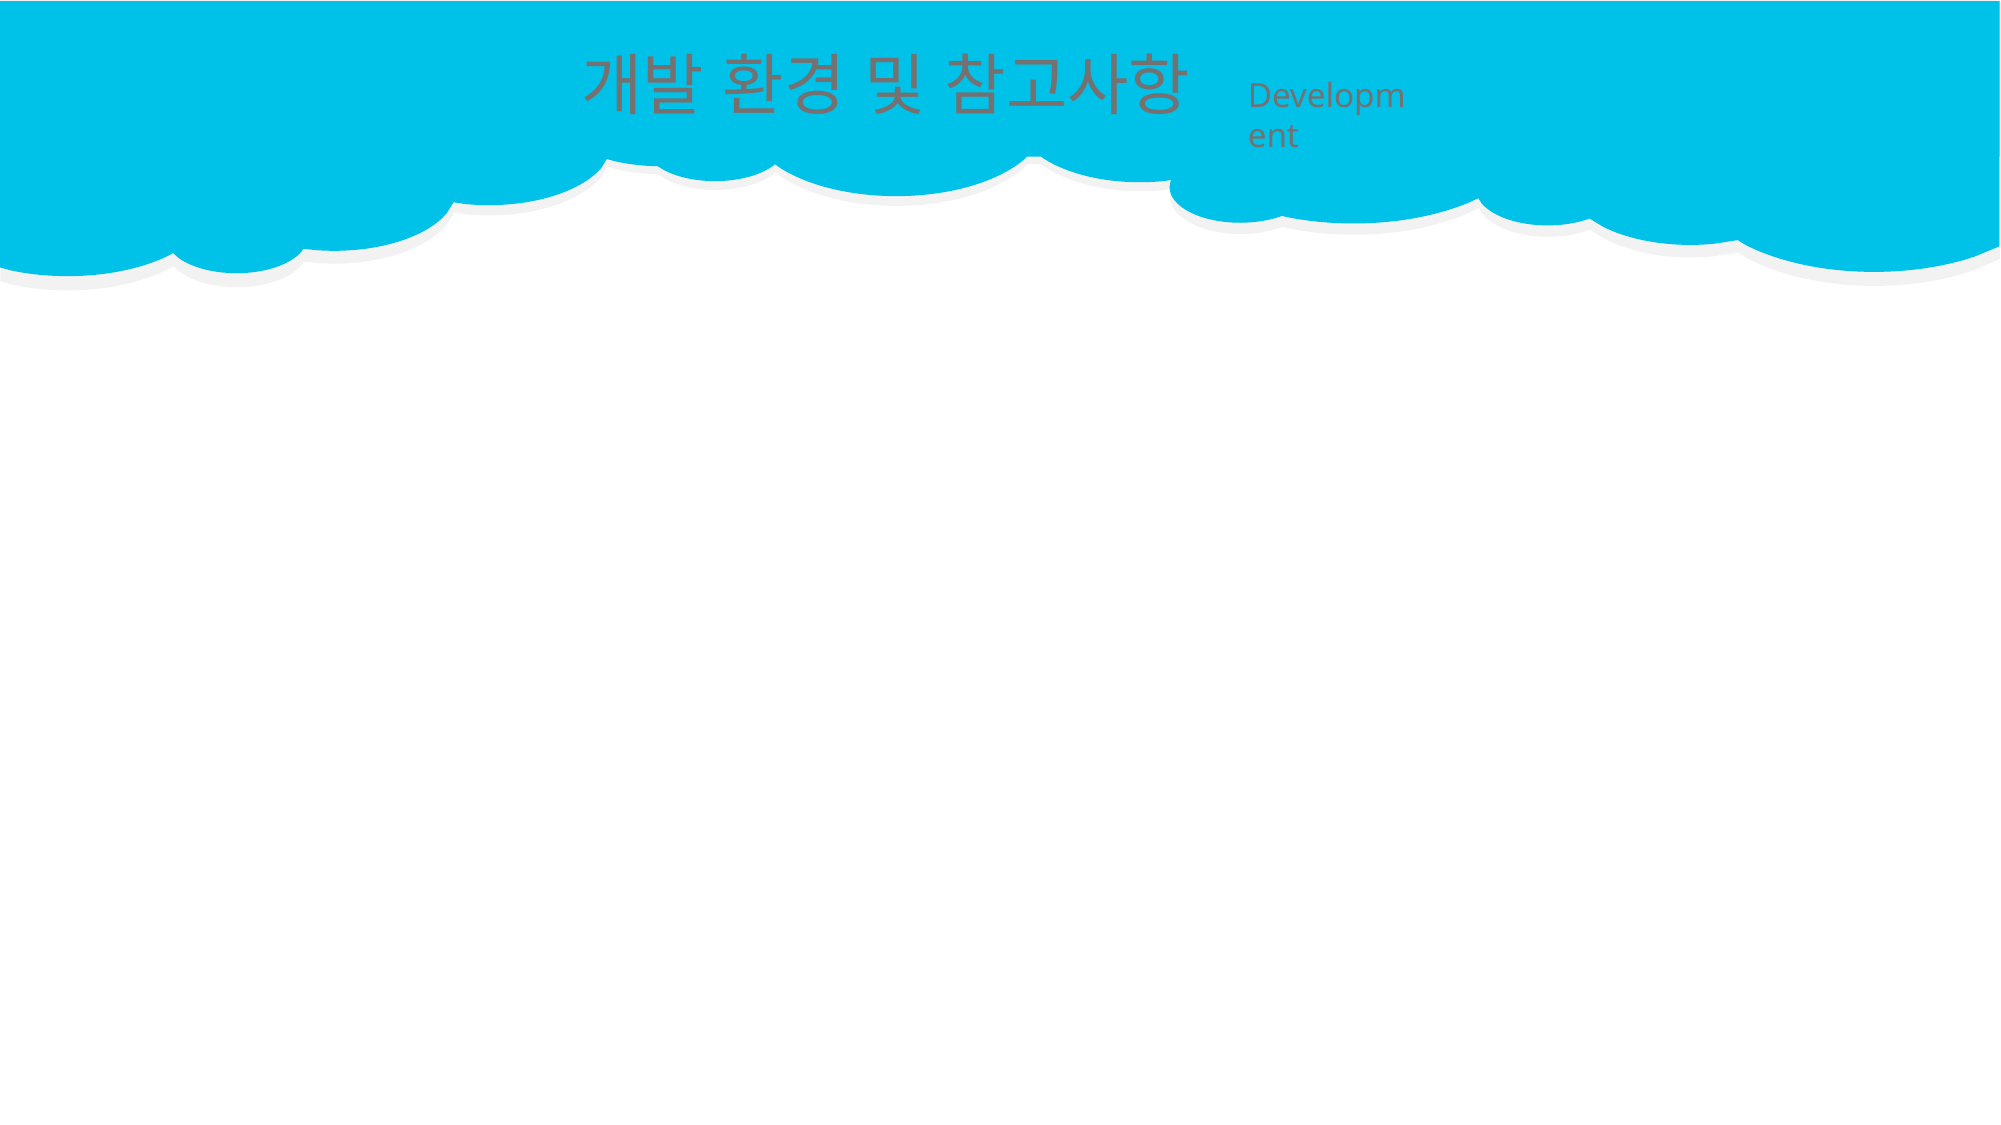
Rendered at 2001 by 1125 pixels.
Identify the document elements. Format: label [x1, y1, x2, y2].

text_box [0, 0, 2000, 291]
text_box [566, 35, 1434, 132]
